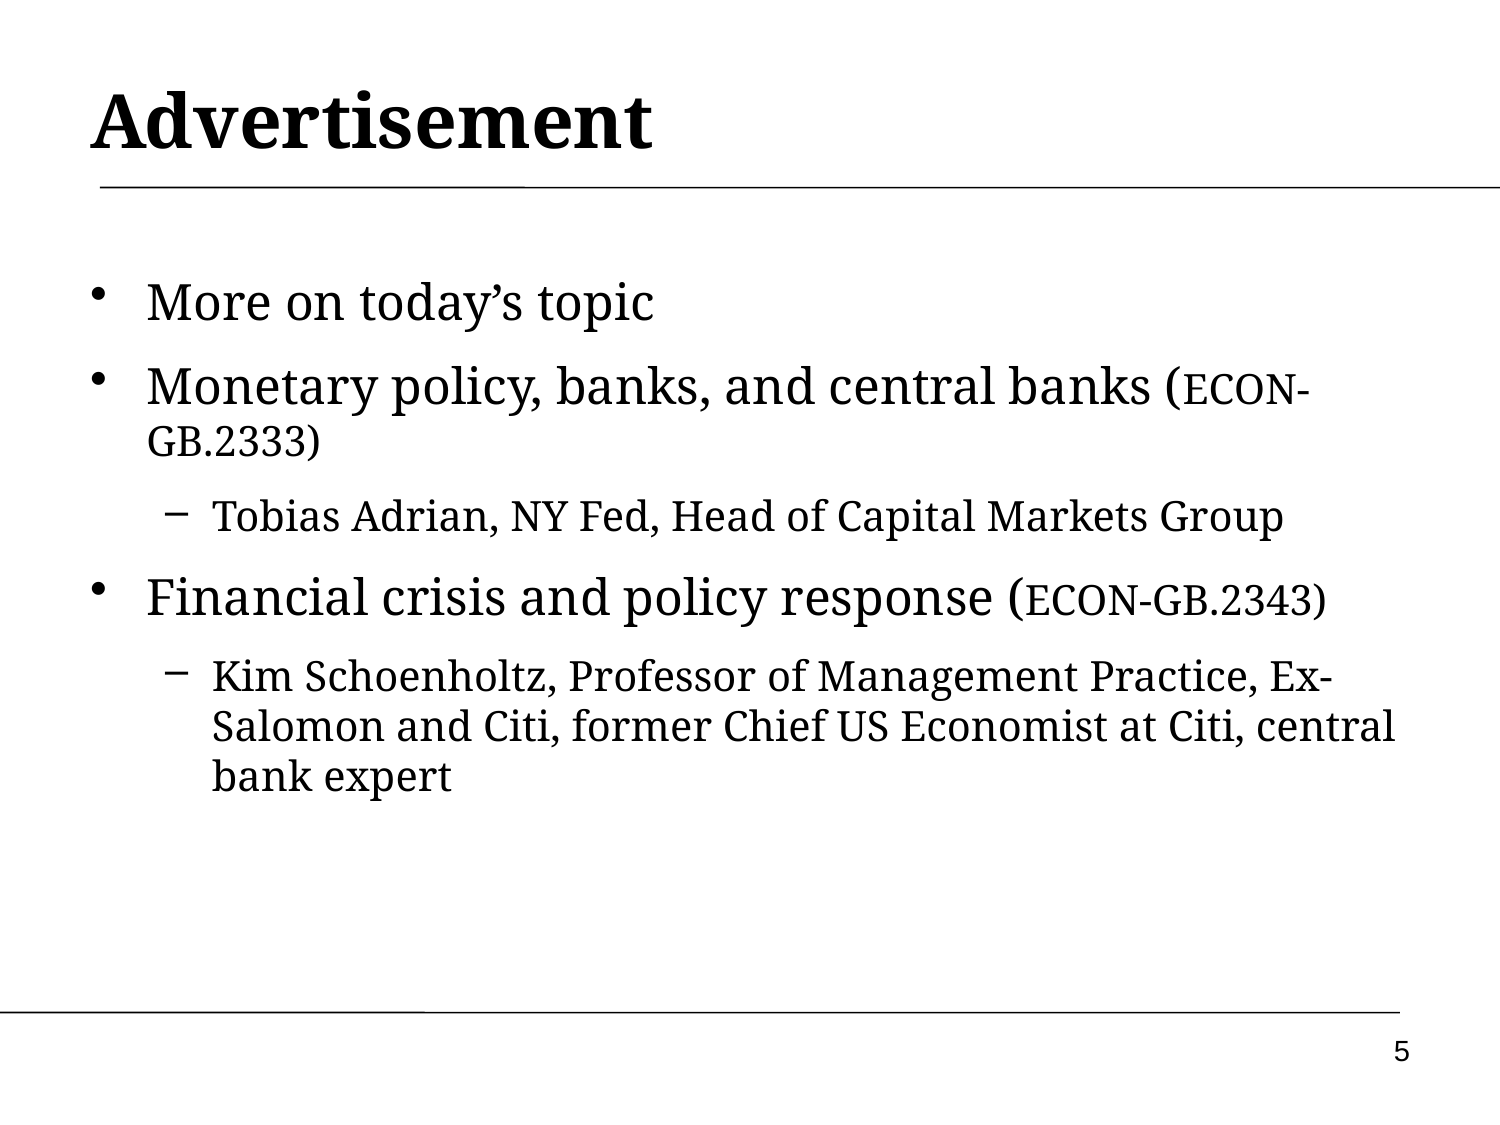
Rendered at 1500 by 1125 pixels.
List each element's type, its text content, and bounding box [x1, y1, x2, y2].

title Advertisement [75, 50, 1425, 188]
slide_number 5 [1074, 1024, 1426, 1103]
list More on today’s topic Monetary policy, banks, and central banks (ECON-GB.2333) Tobias Adrian, NY Fed, Head of Capital Markets Group Financial crisis and policy response (ECON-GB.2343) Kim Schoenholtz, Professor of Management Practice, Ex-Salomon and Citi, former Chief US Economist at Citi, central bank expert [75, 262, 1463, 1005]
